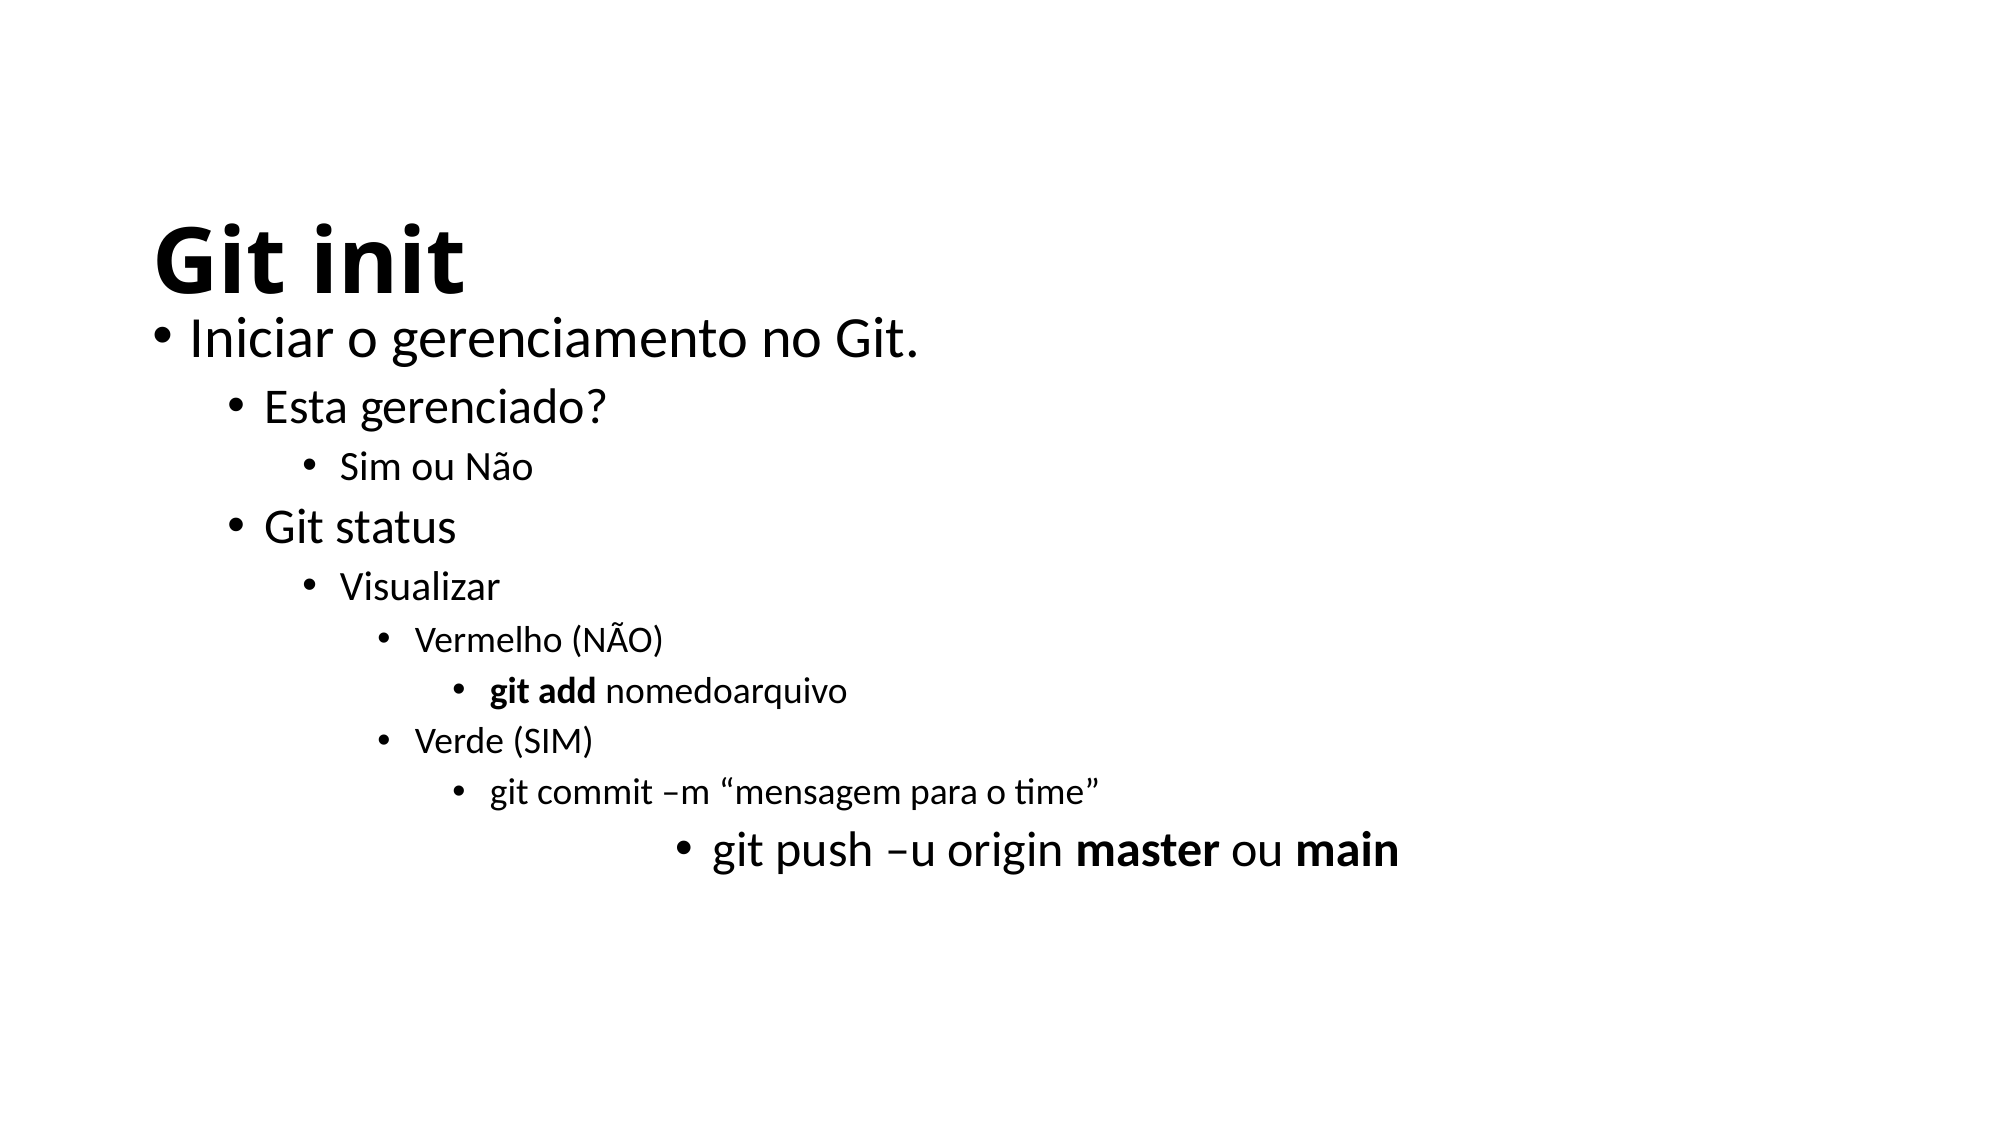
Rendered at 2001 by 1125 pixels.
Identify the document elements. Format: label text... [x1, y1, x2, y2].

list Iniciar o gerenciamento no Git. Esta gerenciado? Sim ou Não Git status Visualizar Vermelho (NÃO) git add nomedoarquivo Verde (SIM) git commit –m “mensagem para o time” git push –u origin master ou main [137, 299, 1863, 1014]
title Git init [137, 155, 1863, 299]
